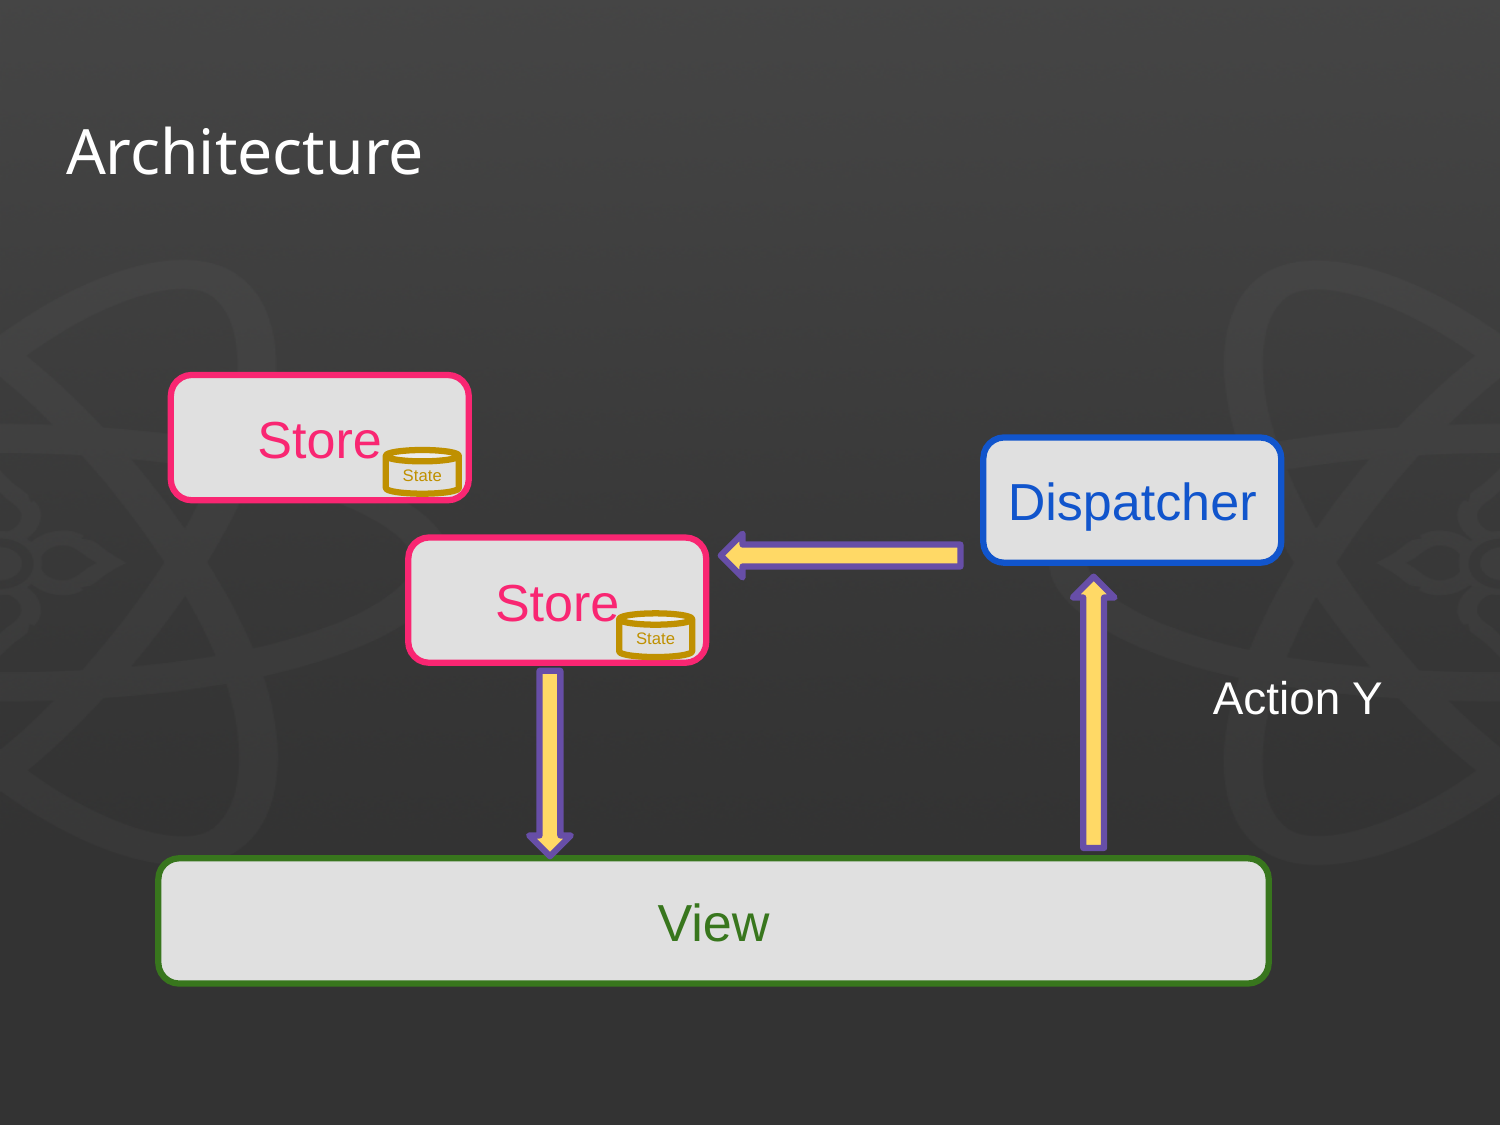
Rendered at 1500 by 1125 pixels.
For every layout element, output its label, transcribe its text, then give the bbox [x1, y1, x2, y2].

picture [0, 0, 1500, 1125]
text_box [1072, 576, 1115, 848]
text_box State [619, 613, 693, 658]
text_box Dispatcher [983, 437, 1282, 563]
text_box Store [170, 374, 469, 501]
text_box Store [408, 537, 707, 663]
text_box [529, 670, 571, 857]
text_box [720, 533, 961, 578]
title Architecture [51, 97, 1449, 223]
text_box Action Y [1197, 654, 1500, 795]
text_box State [385, 450, 459, 494]
text_box View [158, 858, 1269, 984]
